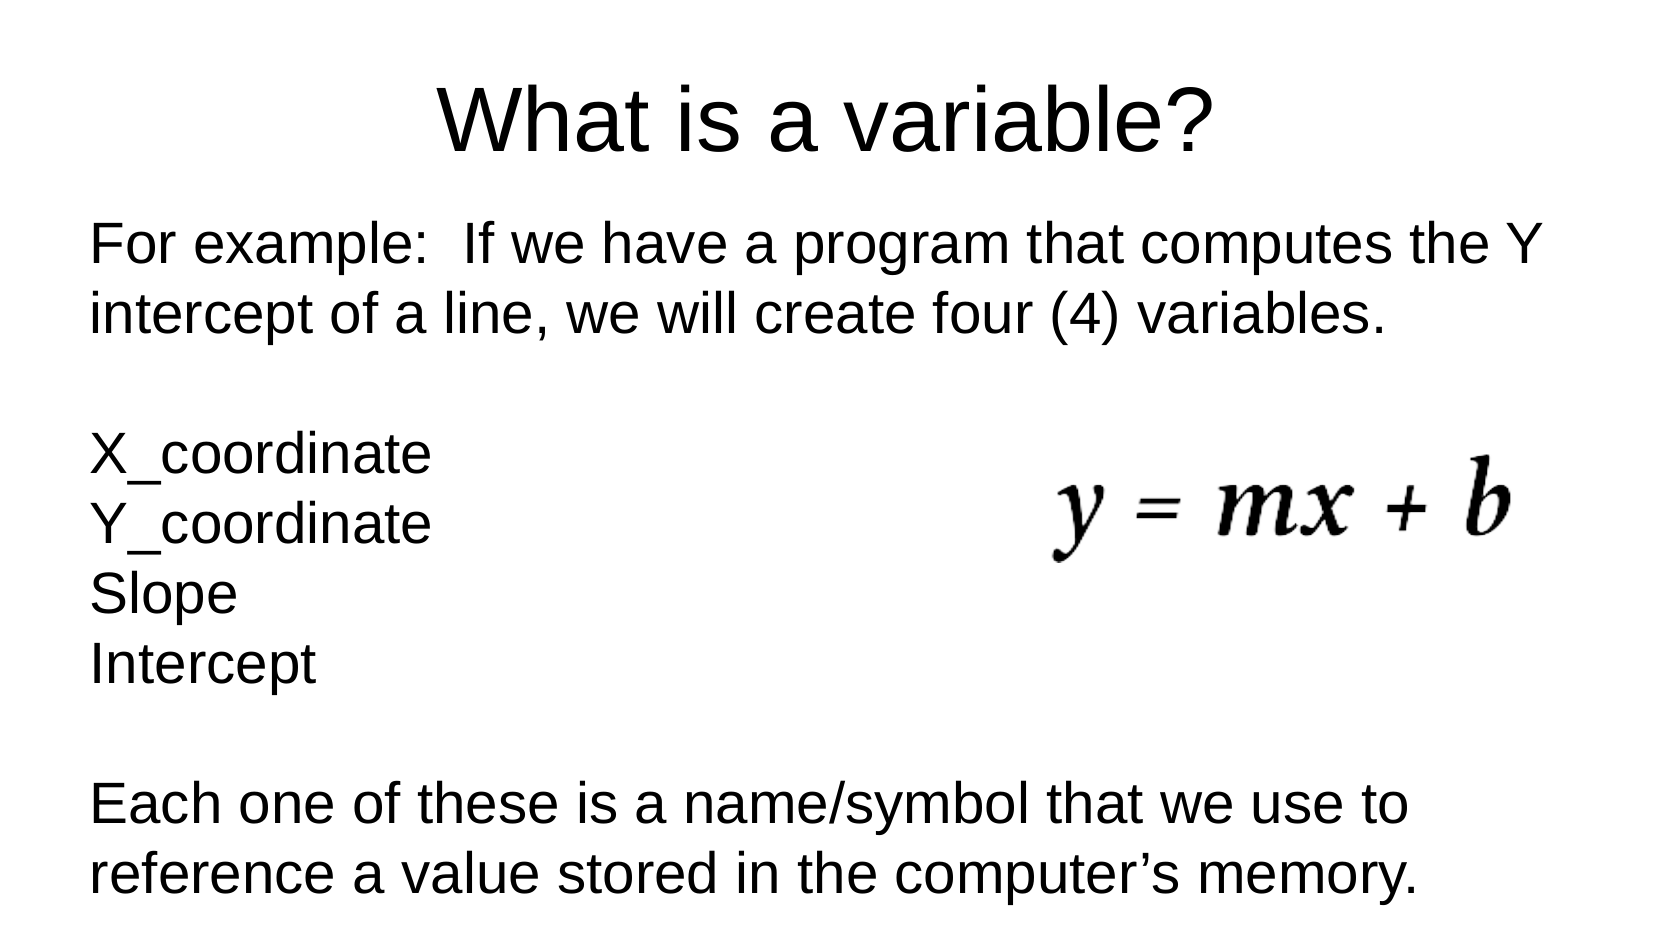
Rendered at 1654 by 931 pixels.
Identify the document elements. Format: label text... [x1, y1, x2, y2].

text_box What is a variable? [82, 37, 1571, 193]
picture [1049, 453, 1513, 563]
text_box For example: If we have a program that computes the Y intercept of a line, we will create four (4) variables. X_coordinate Y_coordinate Slope Intercept Each one of these is a name/symbol that we use to reference a value stored in the computer’s memory. [74, 197, 1575, 928]
